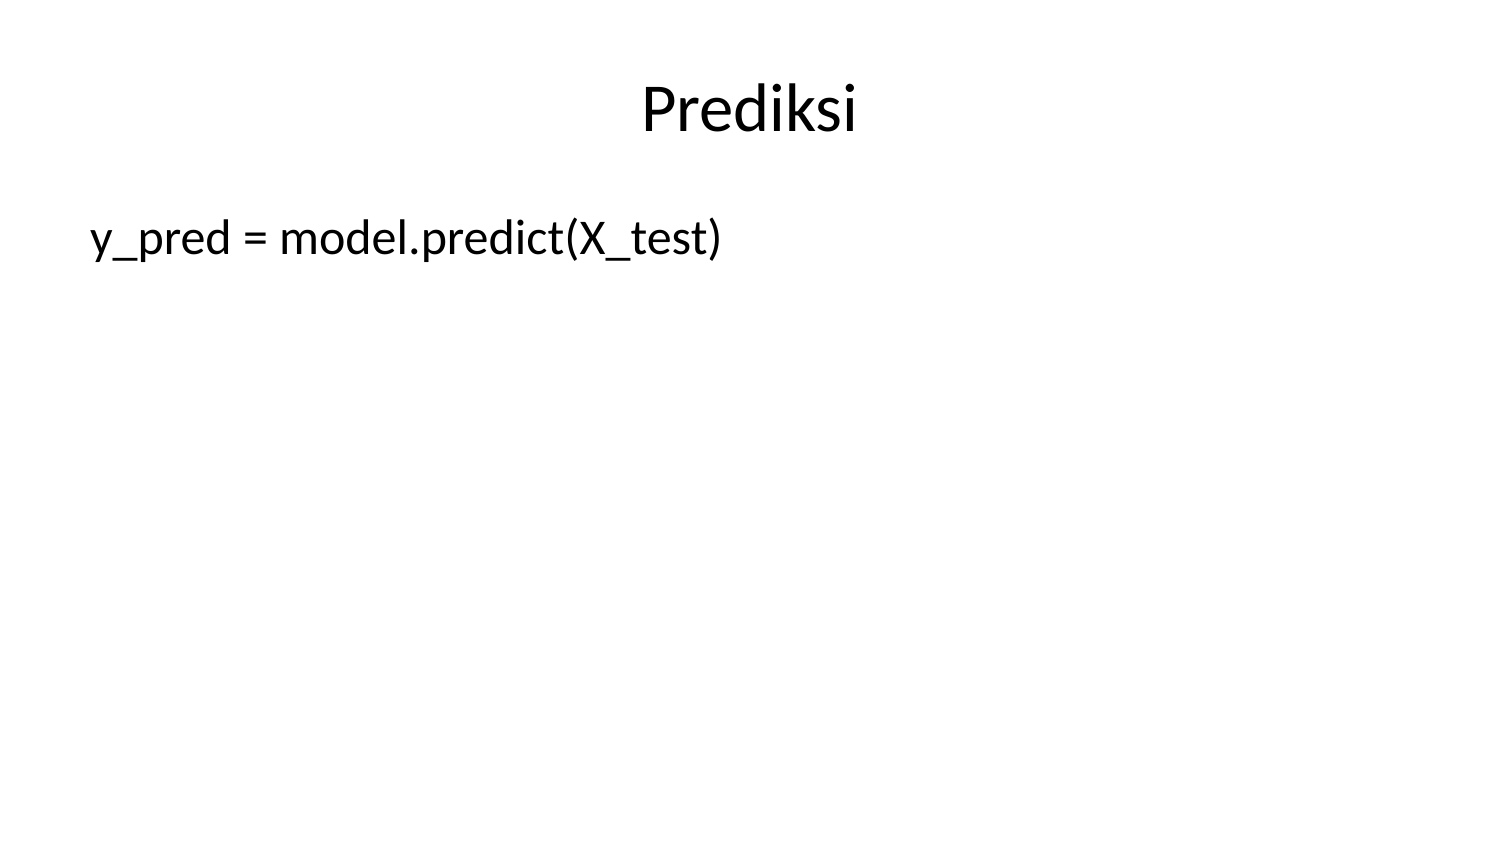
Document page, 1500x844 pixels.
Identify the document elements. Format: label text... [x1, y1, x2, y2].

list y_pred = model.predict(X_test) [75, 196, 1425, 754]
title Prediksi [75, 33, 1425, 175]
